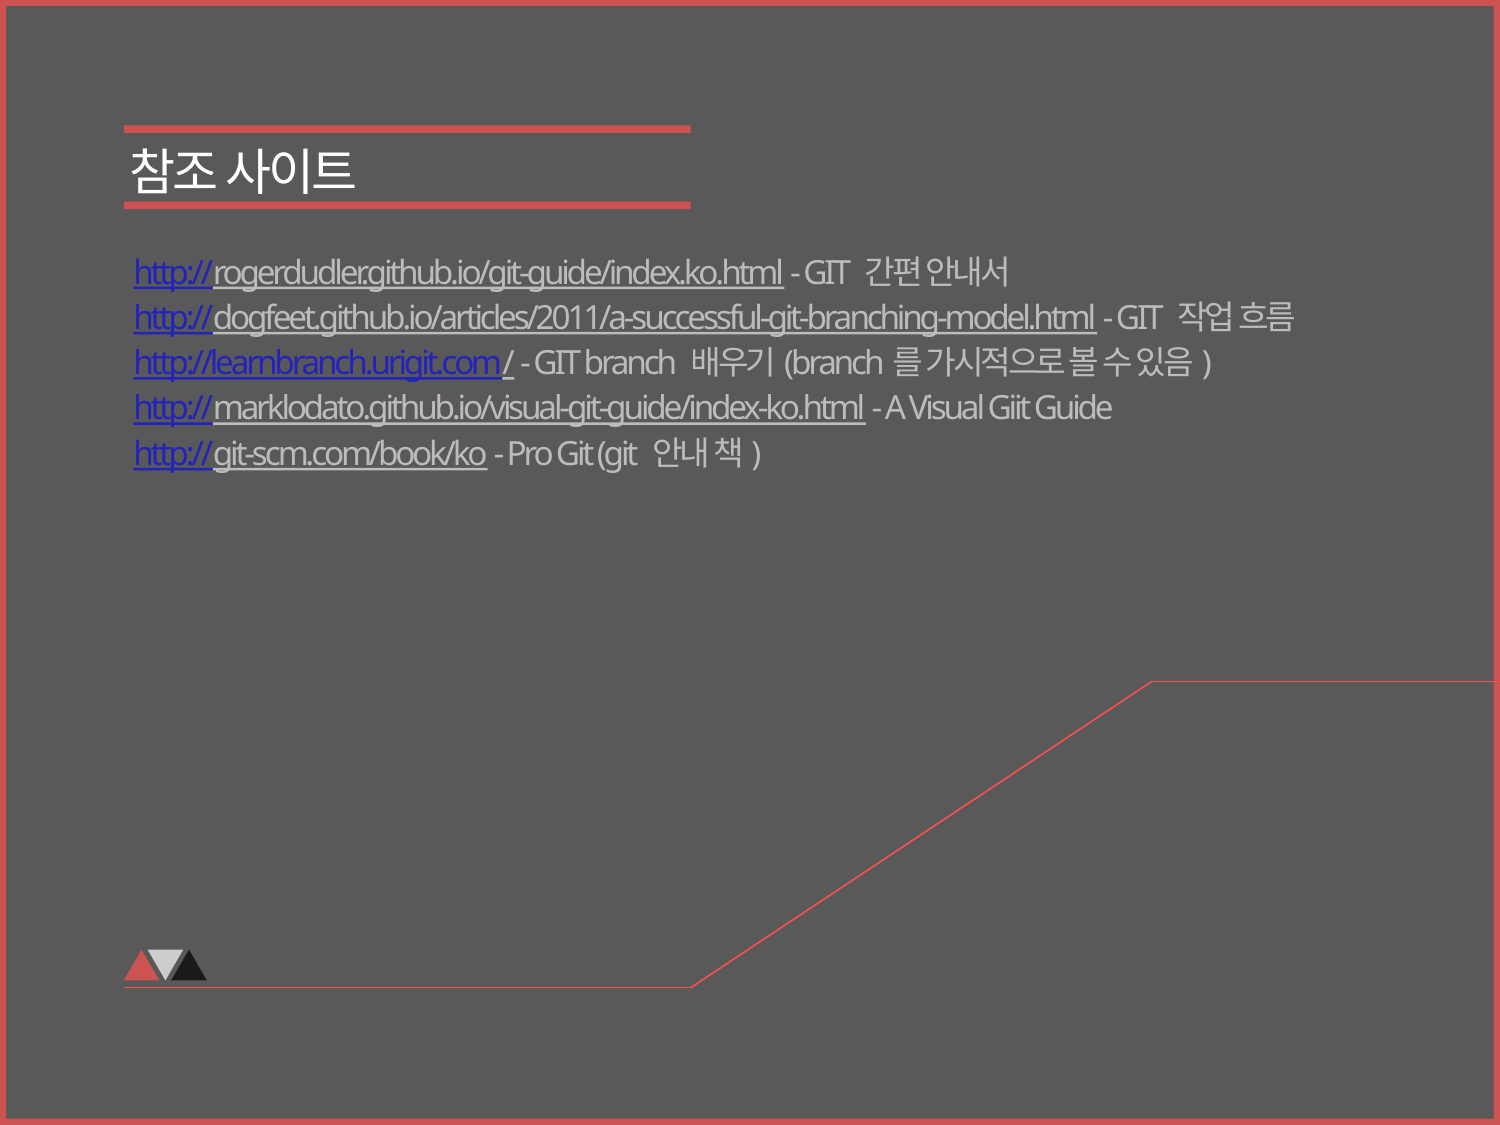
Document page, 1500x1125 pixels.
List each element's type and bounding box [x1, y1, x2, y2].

text_box [0, 0, 1500, 1125]
text_box [122, 200, 693, 211]
text_box [690, 681, 1152, 988]
